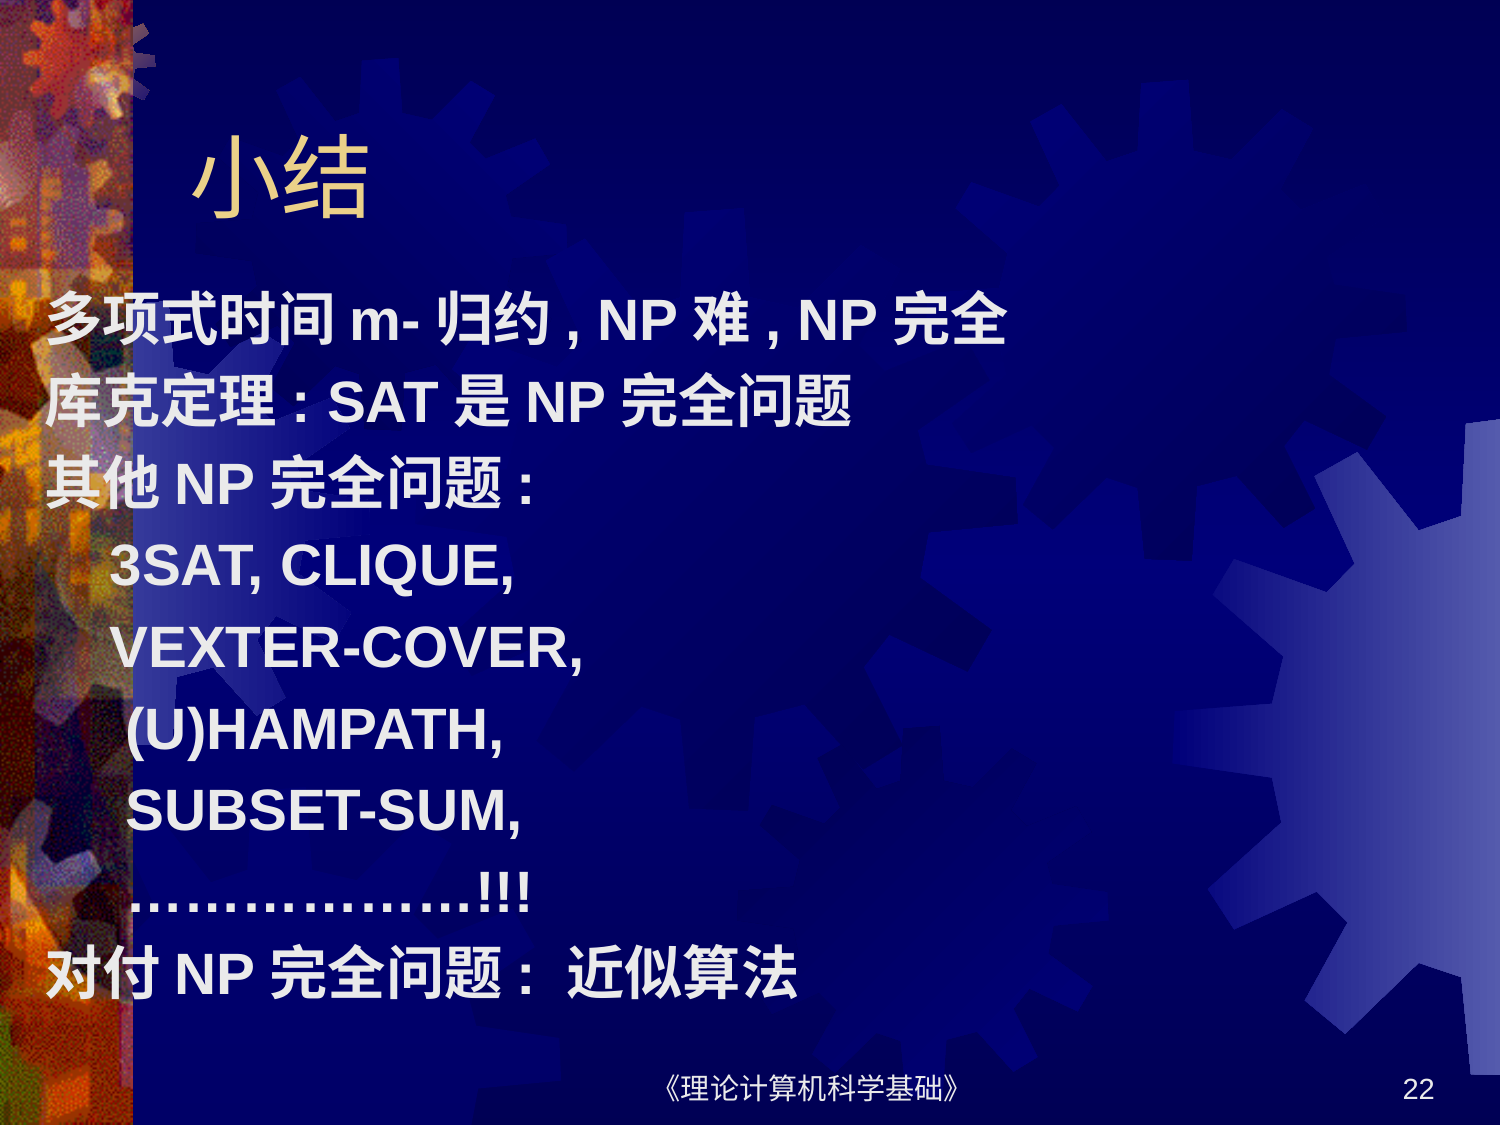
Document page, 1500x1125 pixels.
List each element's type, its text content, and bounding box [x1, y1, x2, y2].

footer 《理论计算机科学基础》 [575, 1037, 1050, 1113]
picture [0, 0, 133, 1125]
list 多项式时间m-归约, NP难, NP完全 库克定理: SAT是NP完全问题 其他NP完全问题: 3SAT, CLIQUE, VEXTER-COVER, (U)HAMPATH, SUBSET-SUM, ………………!!! 对付NP完全问题: 近似算法 [29, 275, 1305, 963]
title 小结 [174, 50, 1450, 238]
slide_number 22 [1137, 1037, 1450, 1113]
